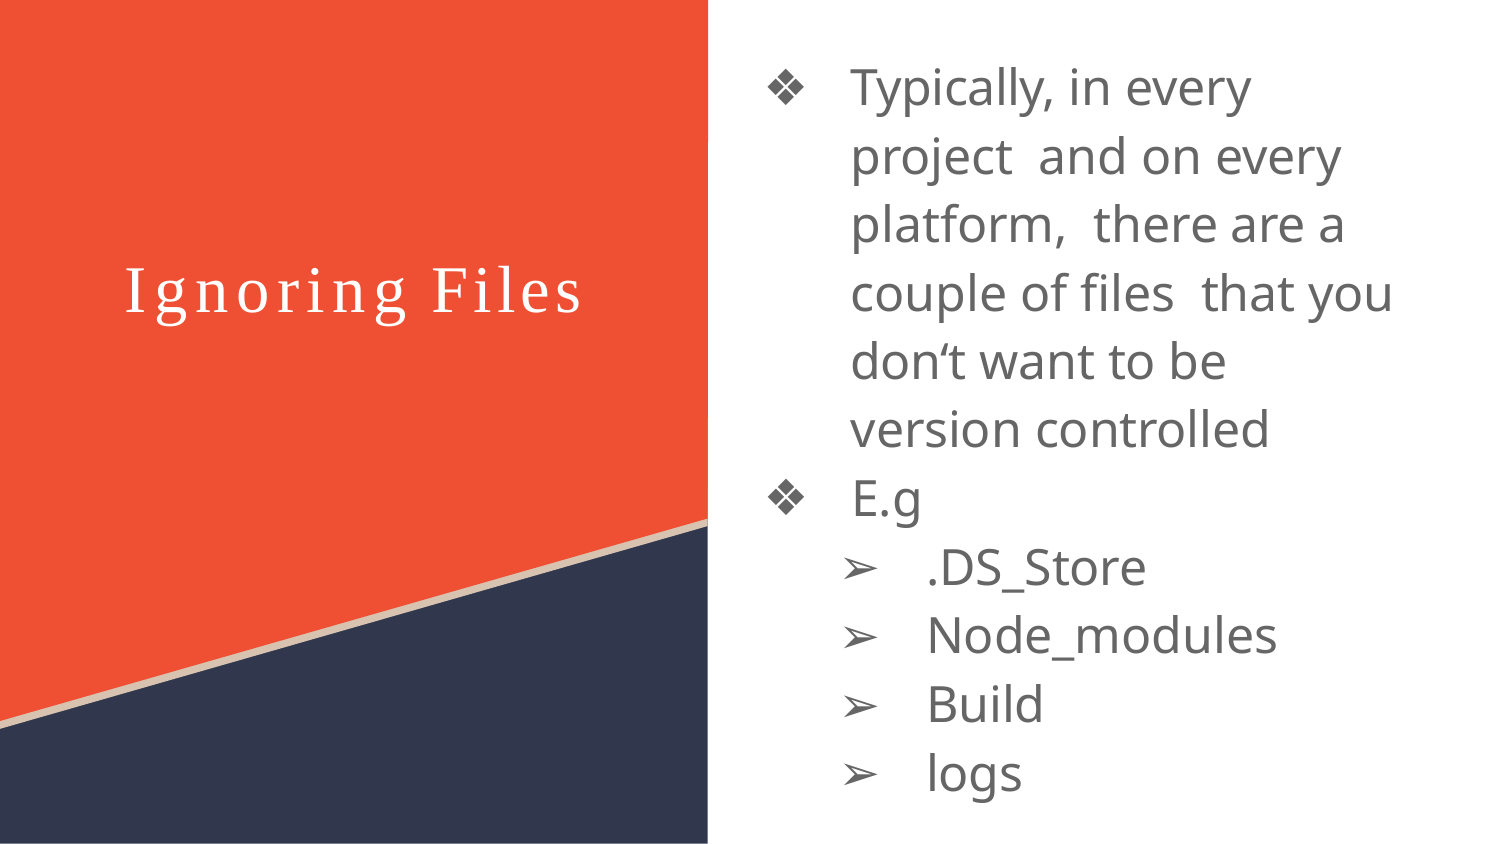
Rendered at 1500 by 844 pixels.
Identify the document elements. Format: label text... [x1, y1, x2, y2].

text_box Ignoring Files [122, 243, 588, 326]
text_box Typically, in every project and on every platform, there are a couple of ﬁles that you don‘t want to be version controlled E.g .DS_Store Node_modules Build logs [761, 45, 1412, 802]
